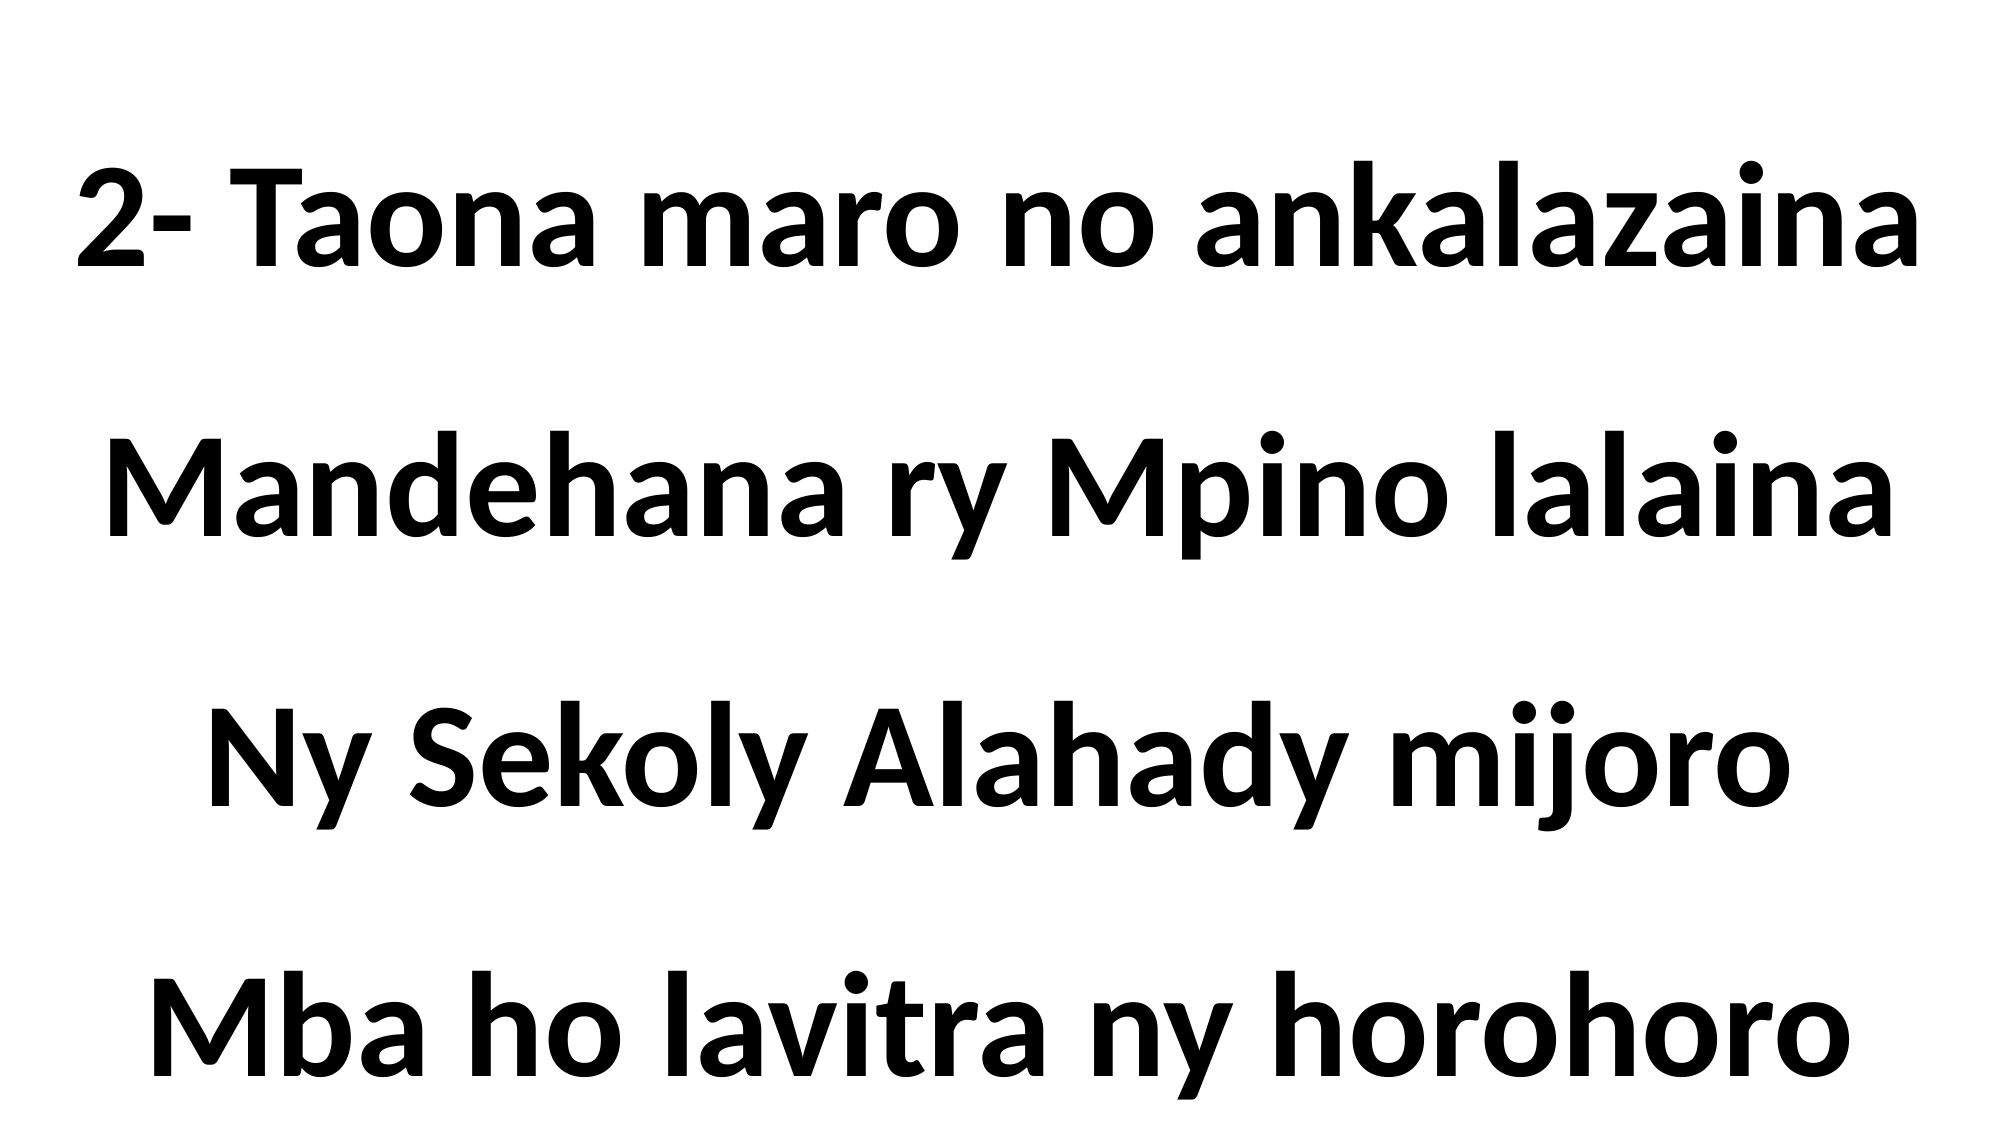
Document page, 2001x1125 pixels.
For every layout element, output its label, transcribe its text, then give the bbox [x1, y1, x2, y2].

text_box 2- Taona maro no ankalazaina Mandehana ry Mpino lalaina Ny Sekoly Alahady mijoro Mba ho lavitra ny horohoro [0, 18, 2000, 1114]
